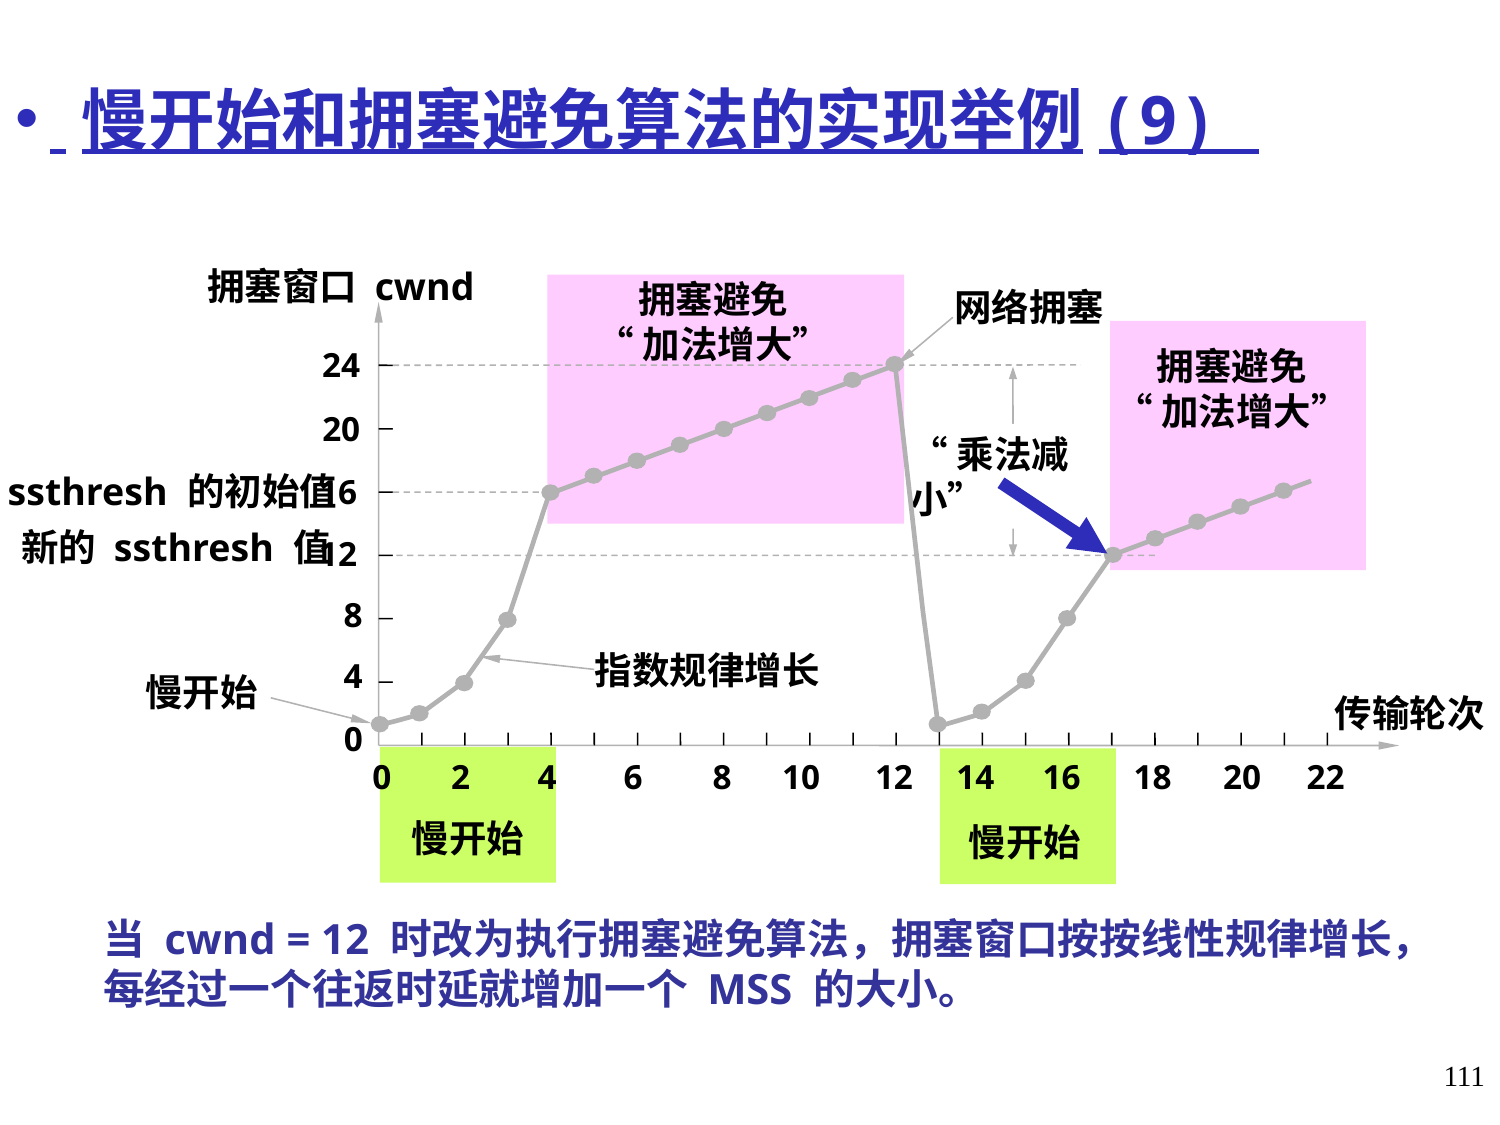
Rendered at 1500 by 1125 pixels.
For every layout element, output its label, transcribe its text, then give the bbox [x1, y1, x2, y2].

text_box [14, 255, 1500, 885]
title 慢开始和拥塞避免算法的实现举例(9) [0, 66, 1279, 169]
text_box 当 cwnd = 12 时改为执行拥塞避免算法，拥塞窗口按按线性规律增长，每经过一个往返时延就增加一个 MSS 的大小。 [88, 905, 1436, 1020]
slide_number 111 [1187, 1049, 1500, 1125]
